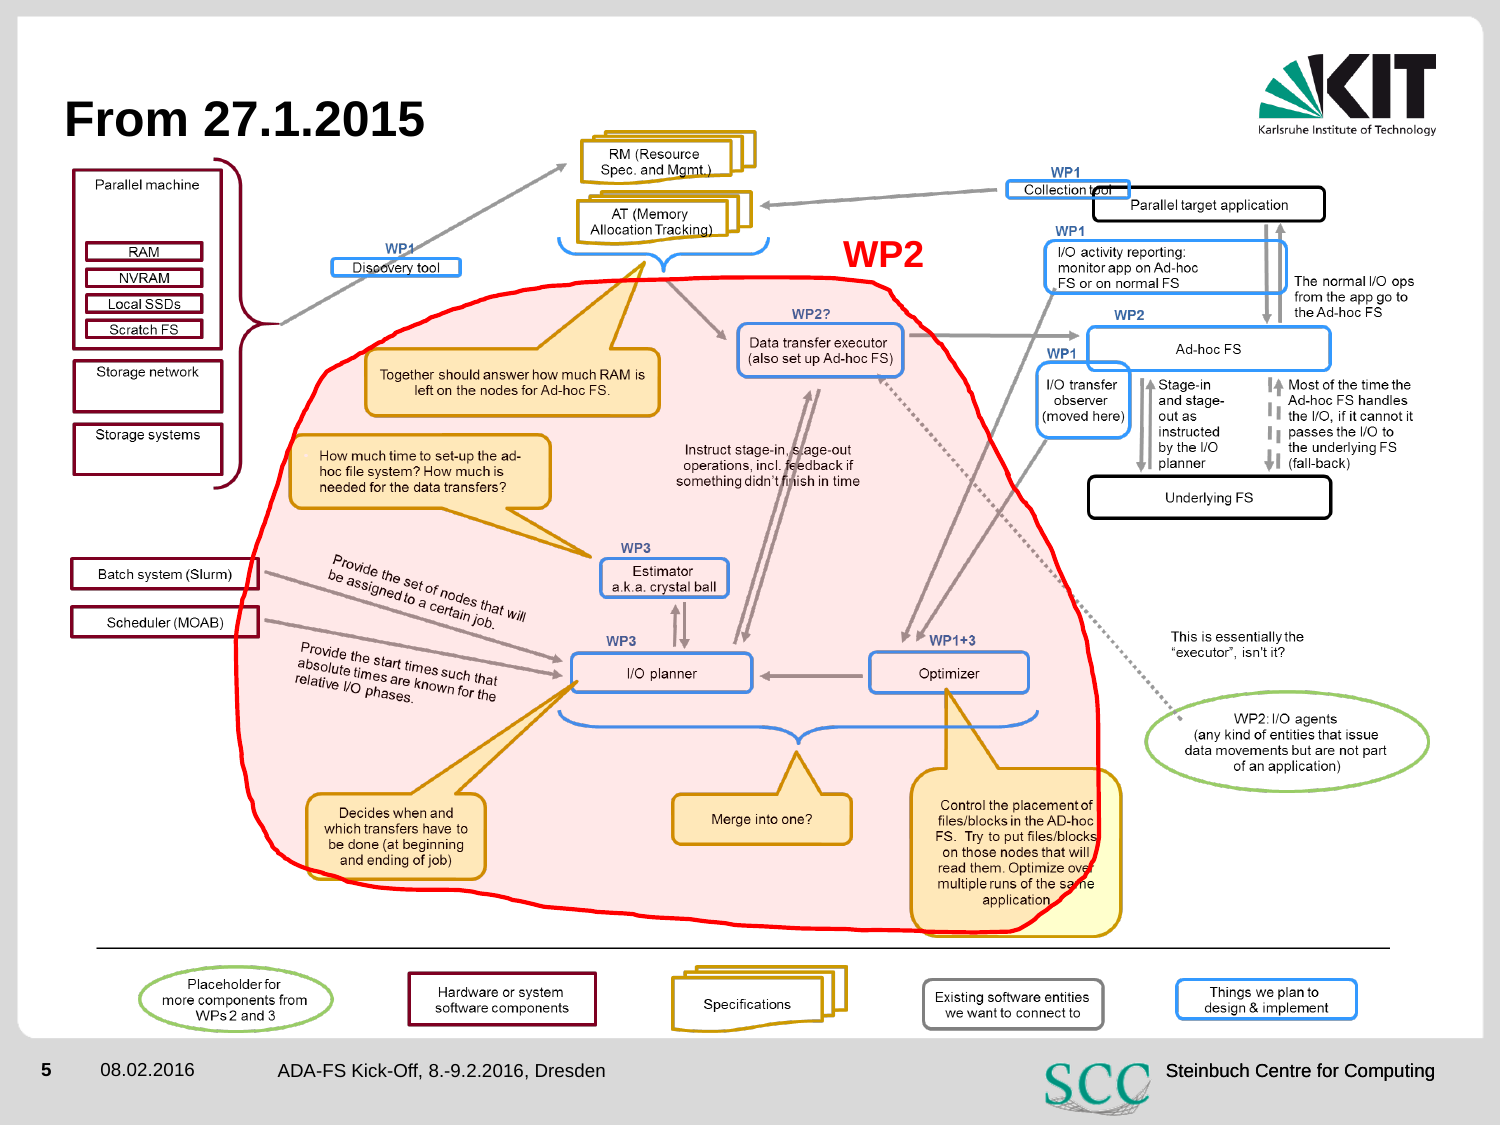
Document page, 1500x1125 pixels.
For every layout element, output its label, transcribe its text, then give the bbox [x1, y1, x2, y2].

title From 27.1.2015 [64, 54, 1198, 147]
picture [0, 0, 1500, 1125]
